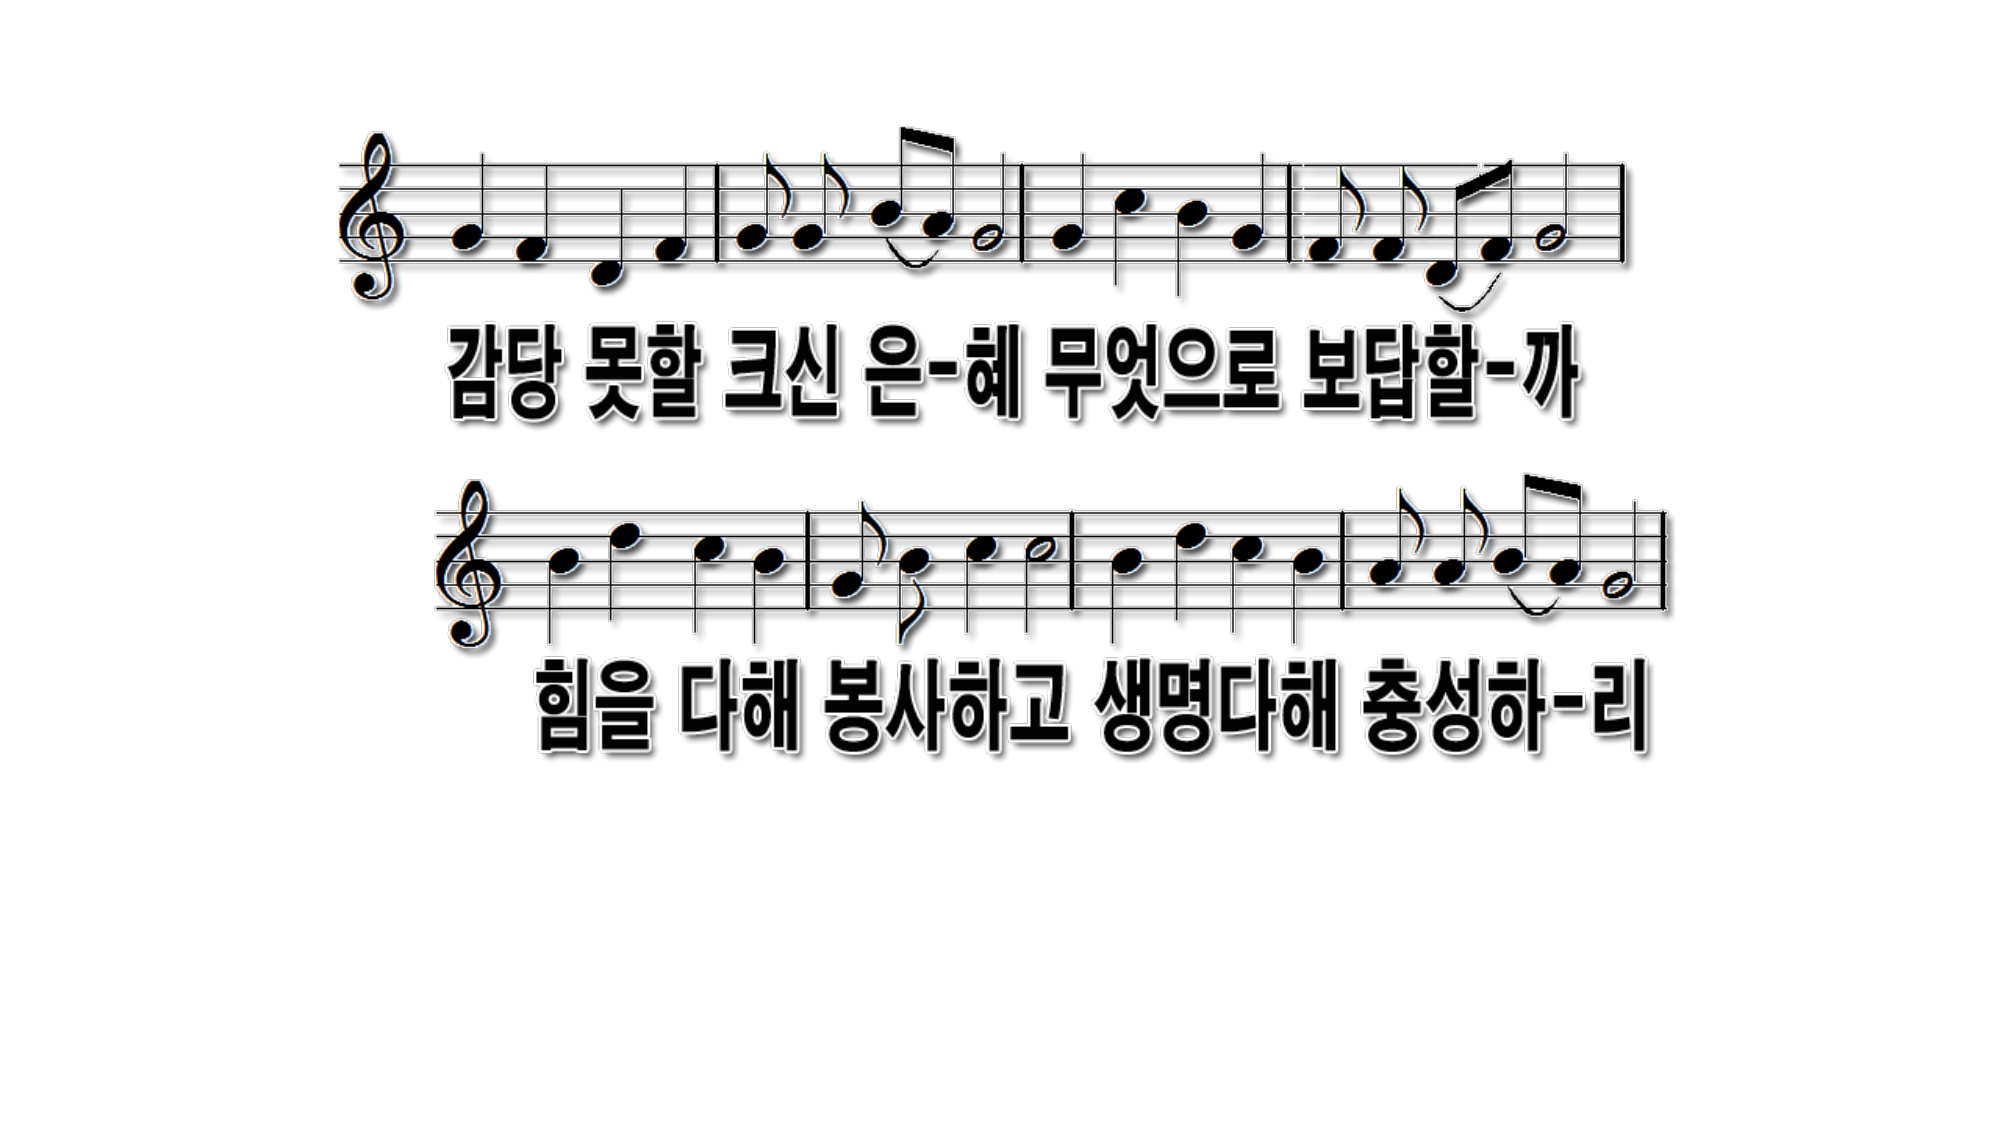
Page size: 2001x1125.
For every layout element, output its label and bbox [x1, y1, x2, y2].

picture [249, 0, 1750, 835]
